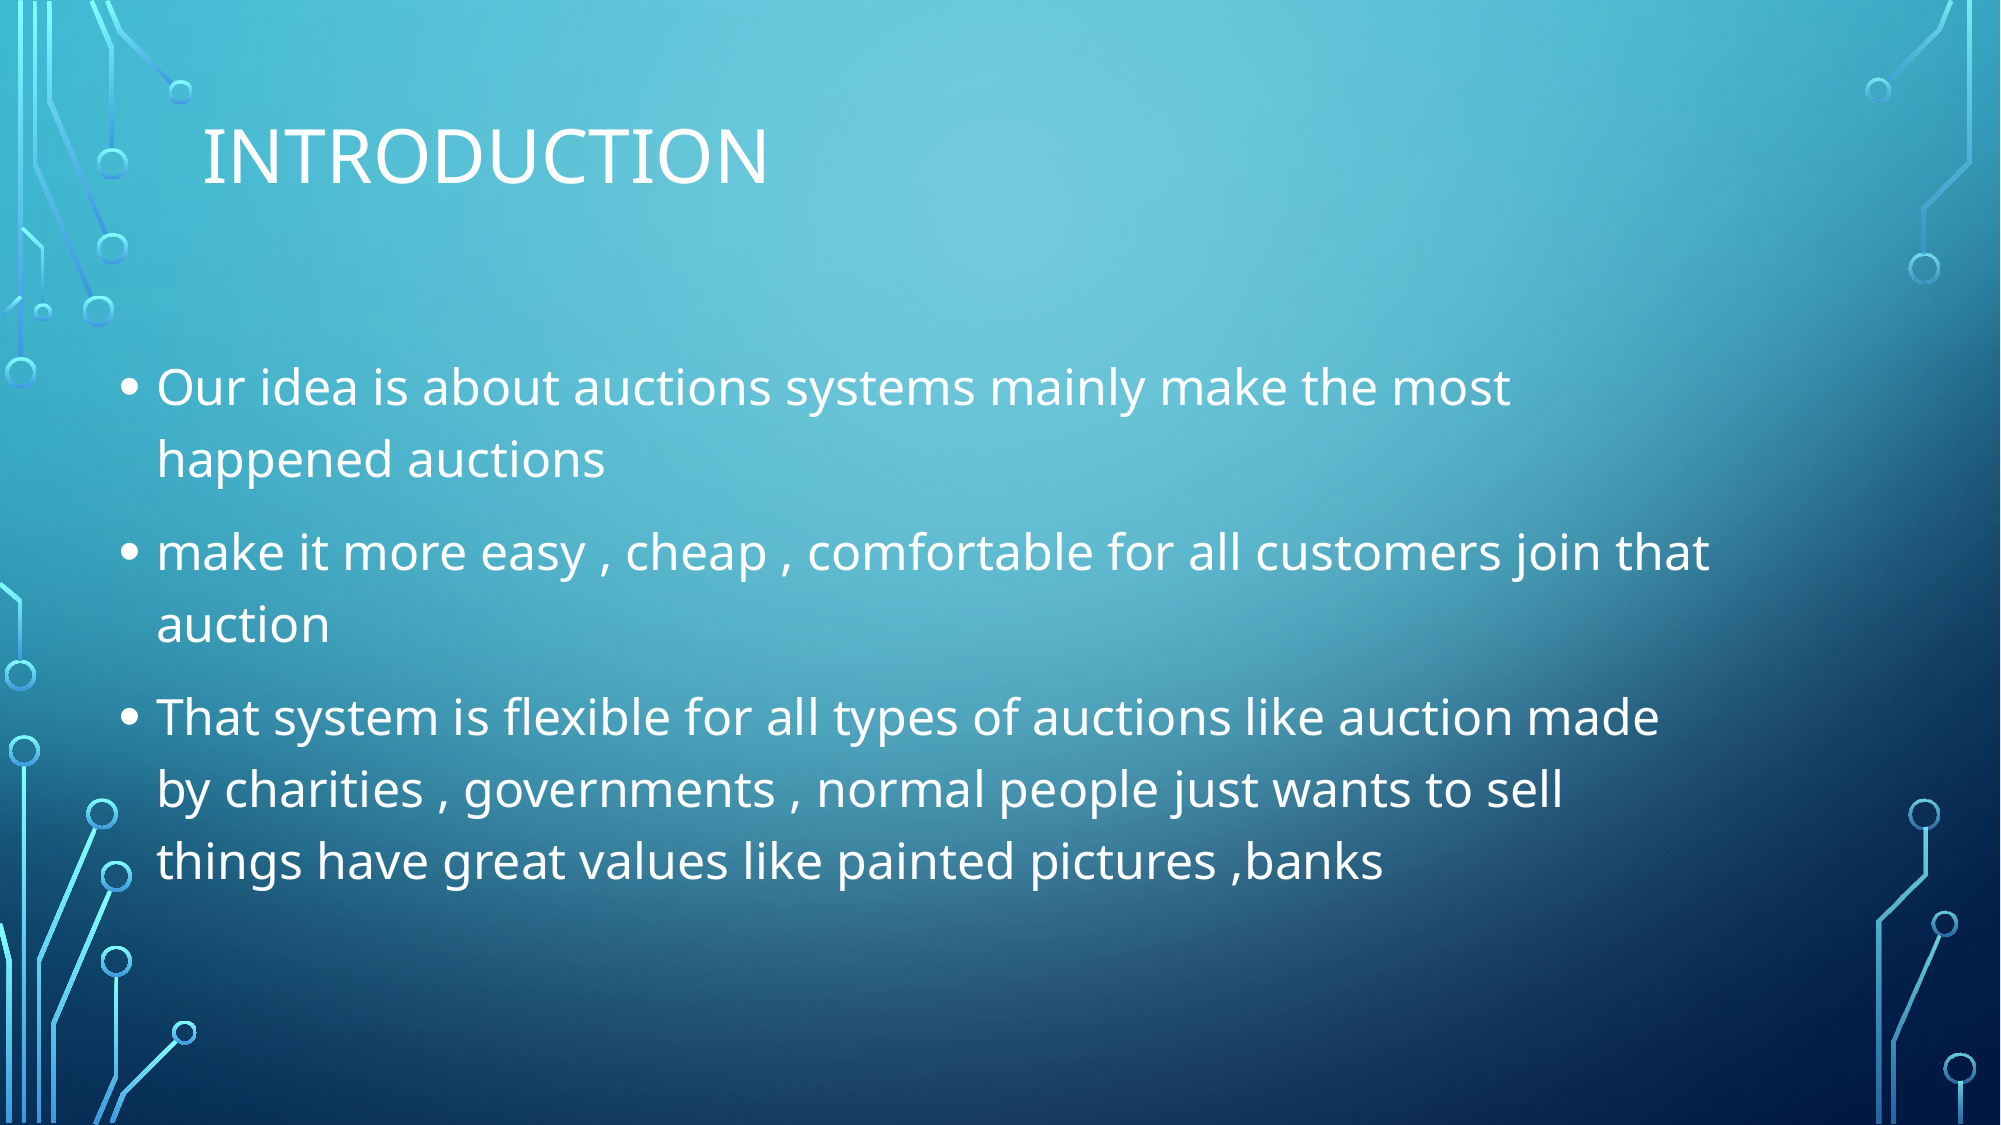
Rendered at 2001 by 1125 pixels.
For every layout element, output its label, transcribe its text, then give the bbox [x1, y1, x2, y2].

title introduction [187, 83, 1813, 237]
list Our idea is about auctions systems mainly make the most happened auctions make it more easy , cheap , comfortable for all customers join that auction That system is flexible for all types of auctions like auction made by charities , governments , normal people just wants to sell things have great values like painted pictures ,banks [103, 336, 1729, 785]
